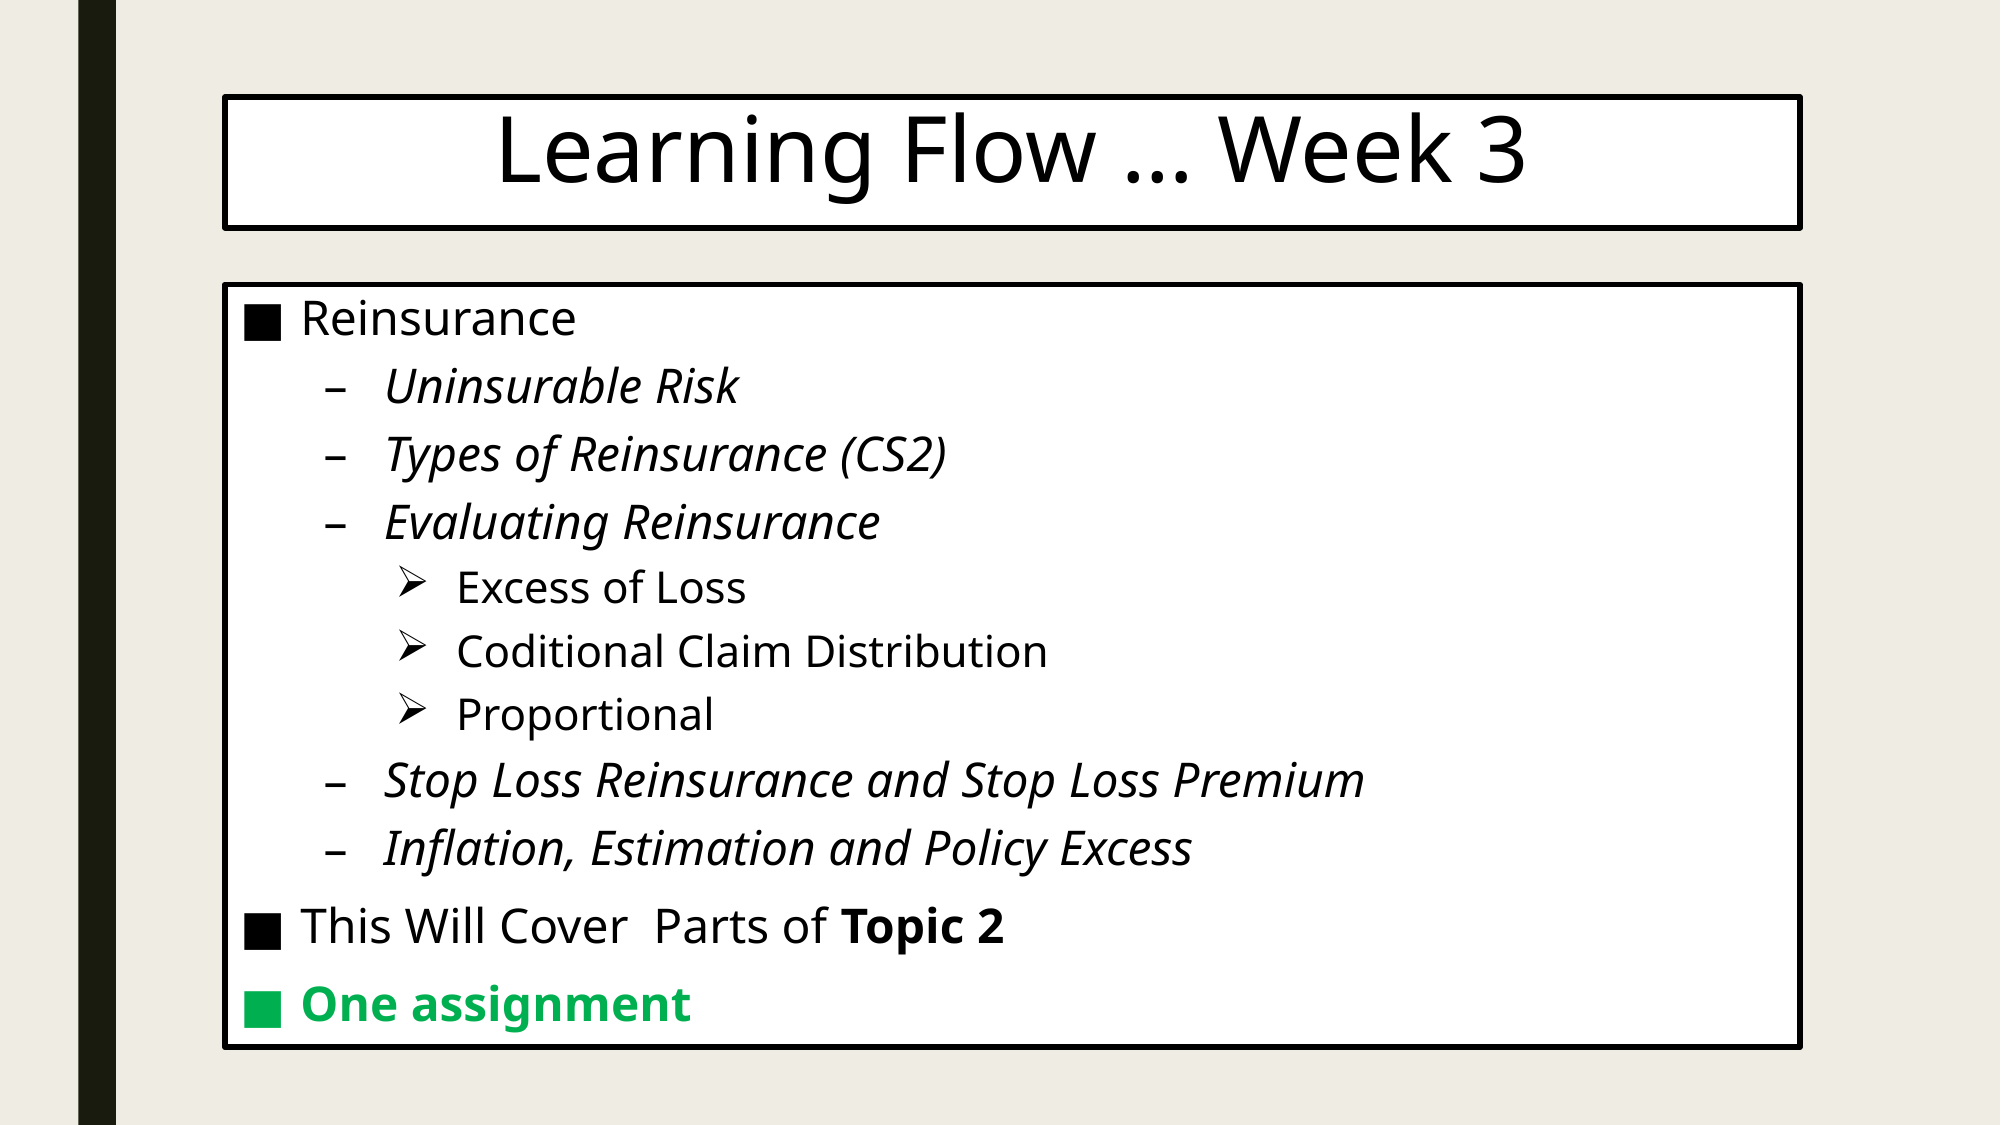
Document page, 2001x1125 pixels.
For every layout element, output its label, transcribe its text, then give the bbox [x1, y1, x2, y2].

title Learning Flow … Week 3 [222, 94, 1803, 231]
list Reinsurance Uninsurable Risk Types of Reinsurance (CS2) Evaluating Reinsurance Excess of Loss Coditional Claim Distribution Proportional Stop Loss Reinsurance and Stop Loss Premium Inflation, Estimation and Policy Excess This Will Cover Parts of Topic 2 One assignment [222, 282, 1803, 1050]
